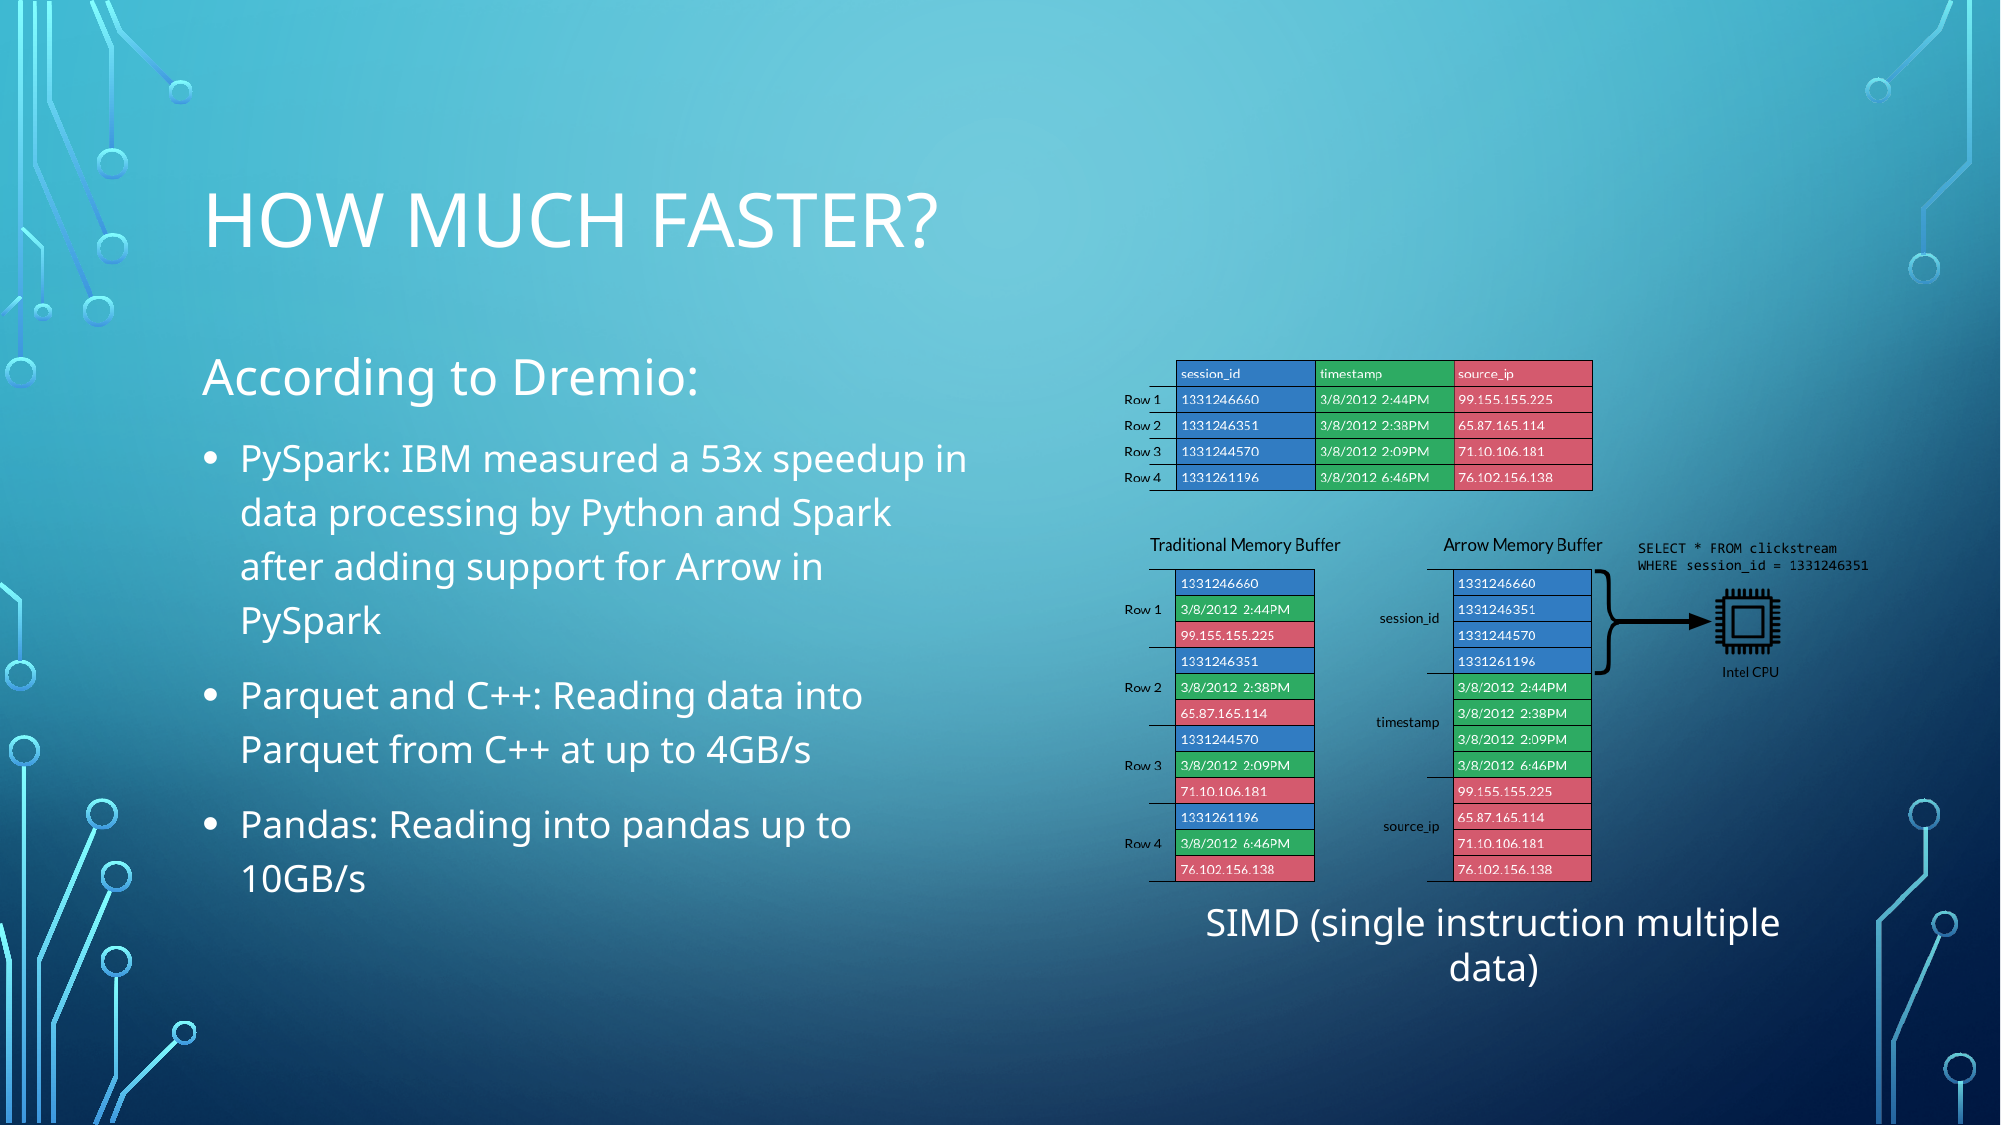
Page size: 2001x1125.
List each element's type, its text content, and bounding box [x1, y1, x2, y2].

text_box SIMD (single instruction multiple data) [1183, 953, 1804, 997]
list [1037, 325, 1950, 953]
list According to Dremio: PySpark: IBM measured a 53x speedup in data processing by Python and Spark after adding support for Arrow in PySpark Parquet and C++: Reading data into Parquet from C++ at up to 4GB/s Pandas: Reading into pandas up to 10GB/s [187, 325, 988, 950]
title how much faster? [187, 101, 1813, 344]
